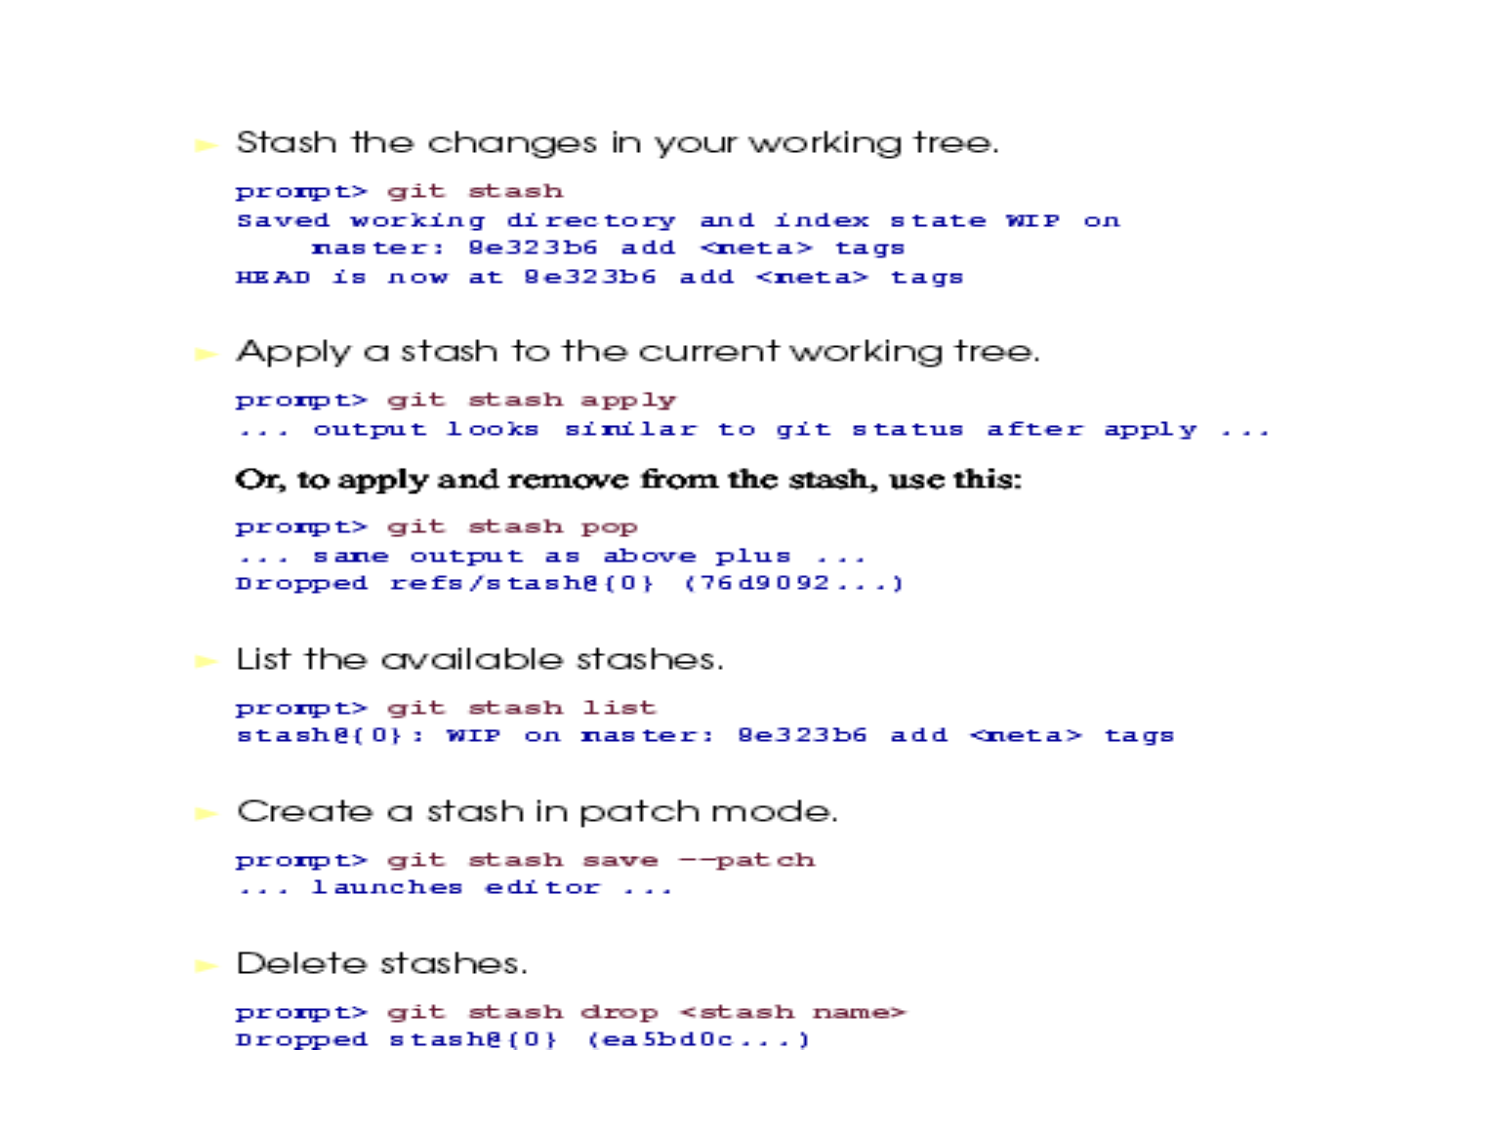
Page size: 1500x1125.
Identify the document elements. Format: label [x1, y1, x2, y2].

list [187, 112, 1338, 1051]
